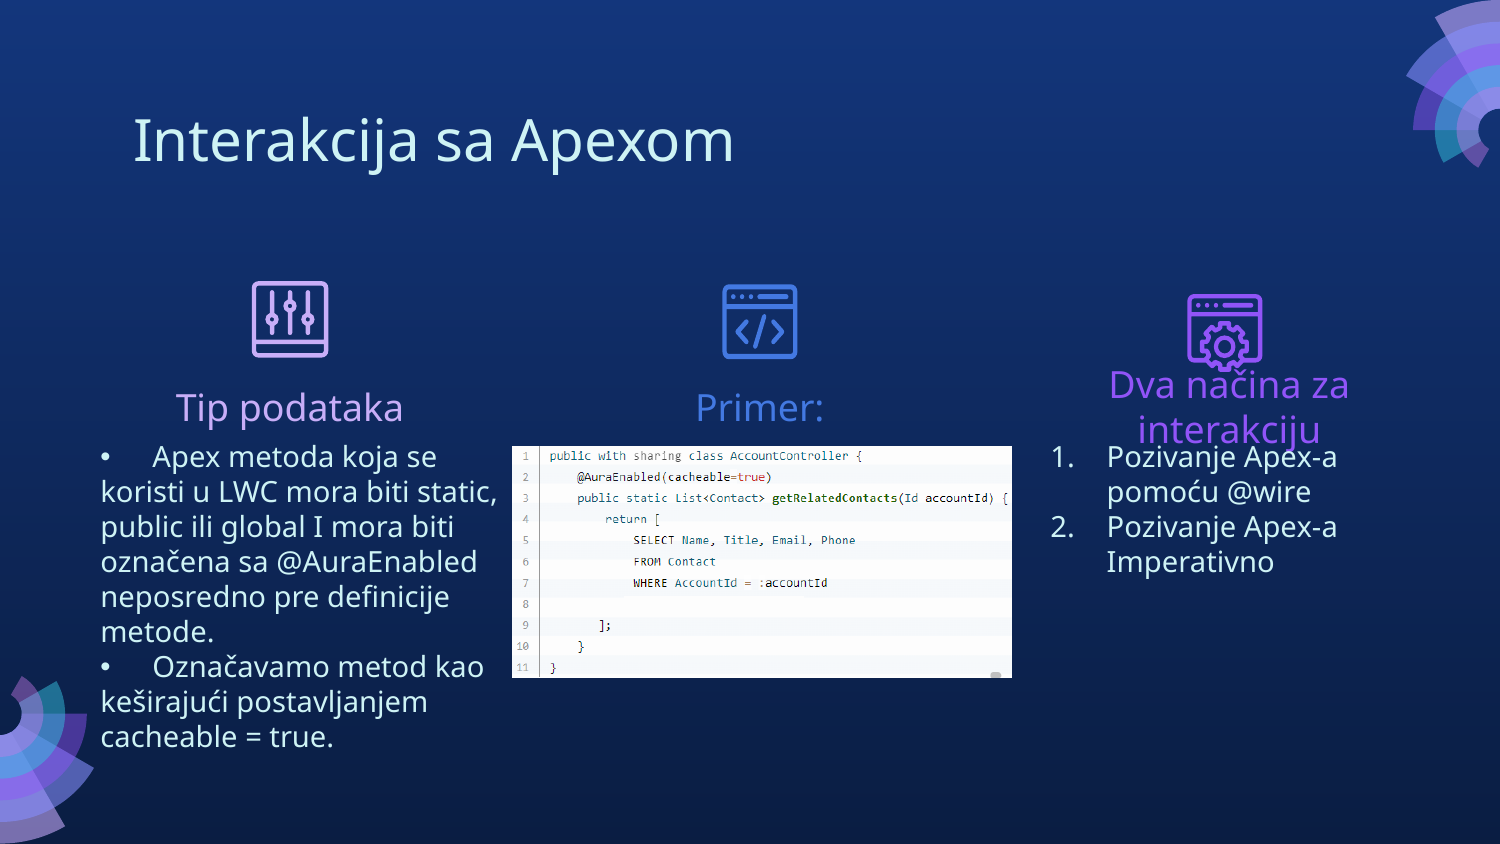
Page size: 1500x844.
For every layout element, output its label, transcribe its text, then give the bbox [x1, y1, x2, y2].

subtitle Pozivanje Apex-a pomoću @wire Pozivanje Apex-a Imperativno [1012, 423, 1450, 635]
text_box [251, 280, 329, 358]
picture [512, 446, 1012, 678]
subtitle Apex metoda koja se koristi u LWC mora biti static, public ili global I mora biti označena sa @AuraEnabled neposredno pre definicije metode. Označavamo metod kao keširajući postavljanjem cacheable = true. [62, 423, 524, 747]
subtitle Dva načina za interakciju [1039, 374, 1420, 423]
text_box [722, 284, 798, 360]
subtitle Tip podataka [99, 374, 481, 423]
subtitle Primer: [569, 374, 950, 439]
title Interakcija sa Apexom [118, 88, 1382, 183]
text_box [1187, 293, 1263, 373]
